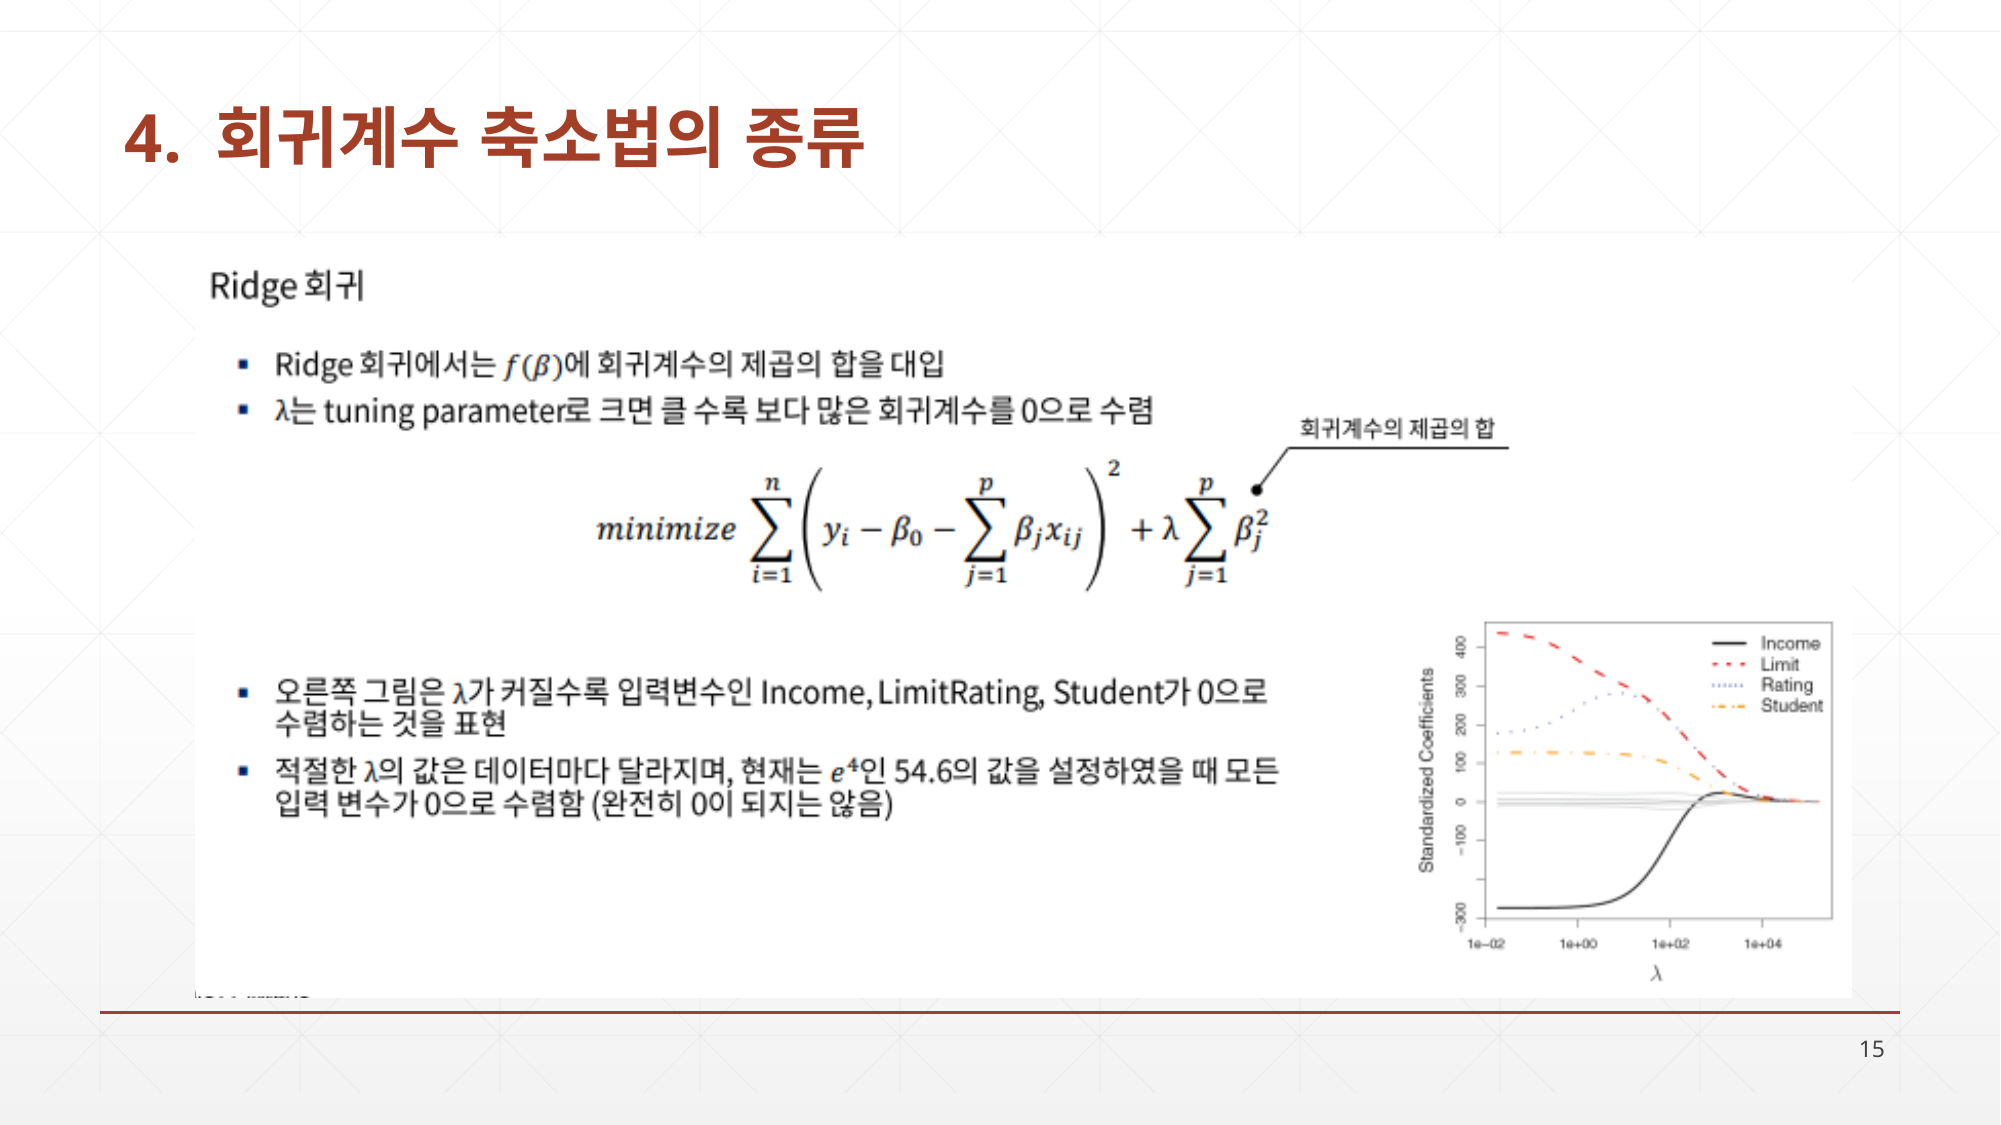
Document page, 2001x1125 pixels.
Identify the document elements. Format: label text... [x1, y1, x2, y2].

picture [195, 238, 1852, 998]
slide_number 15 [1749, 1031, 1901, 1069]
title 4. 회귀계수 축소법의 종류 [109, 71, 1566, 185]
